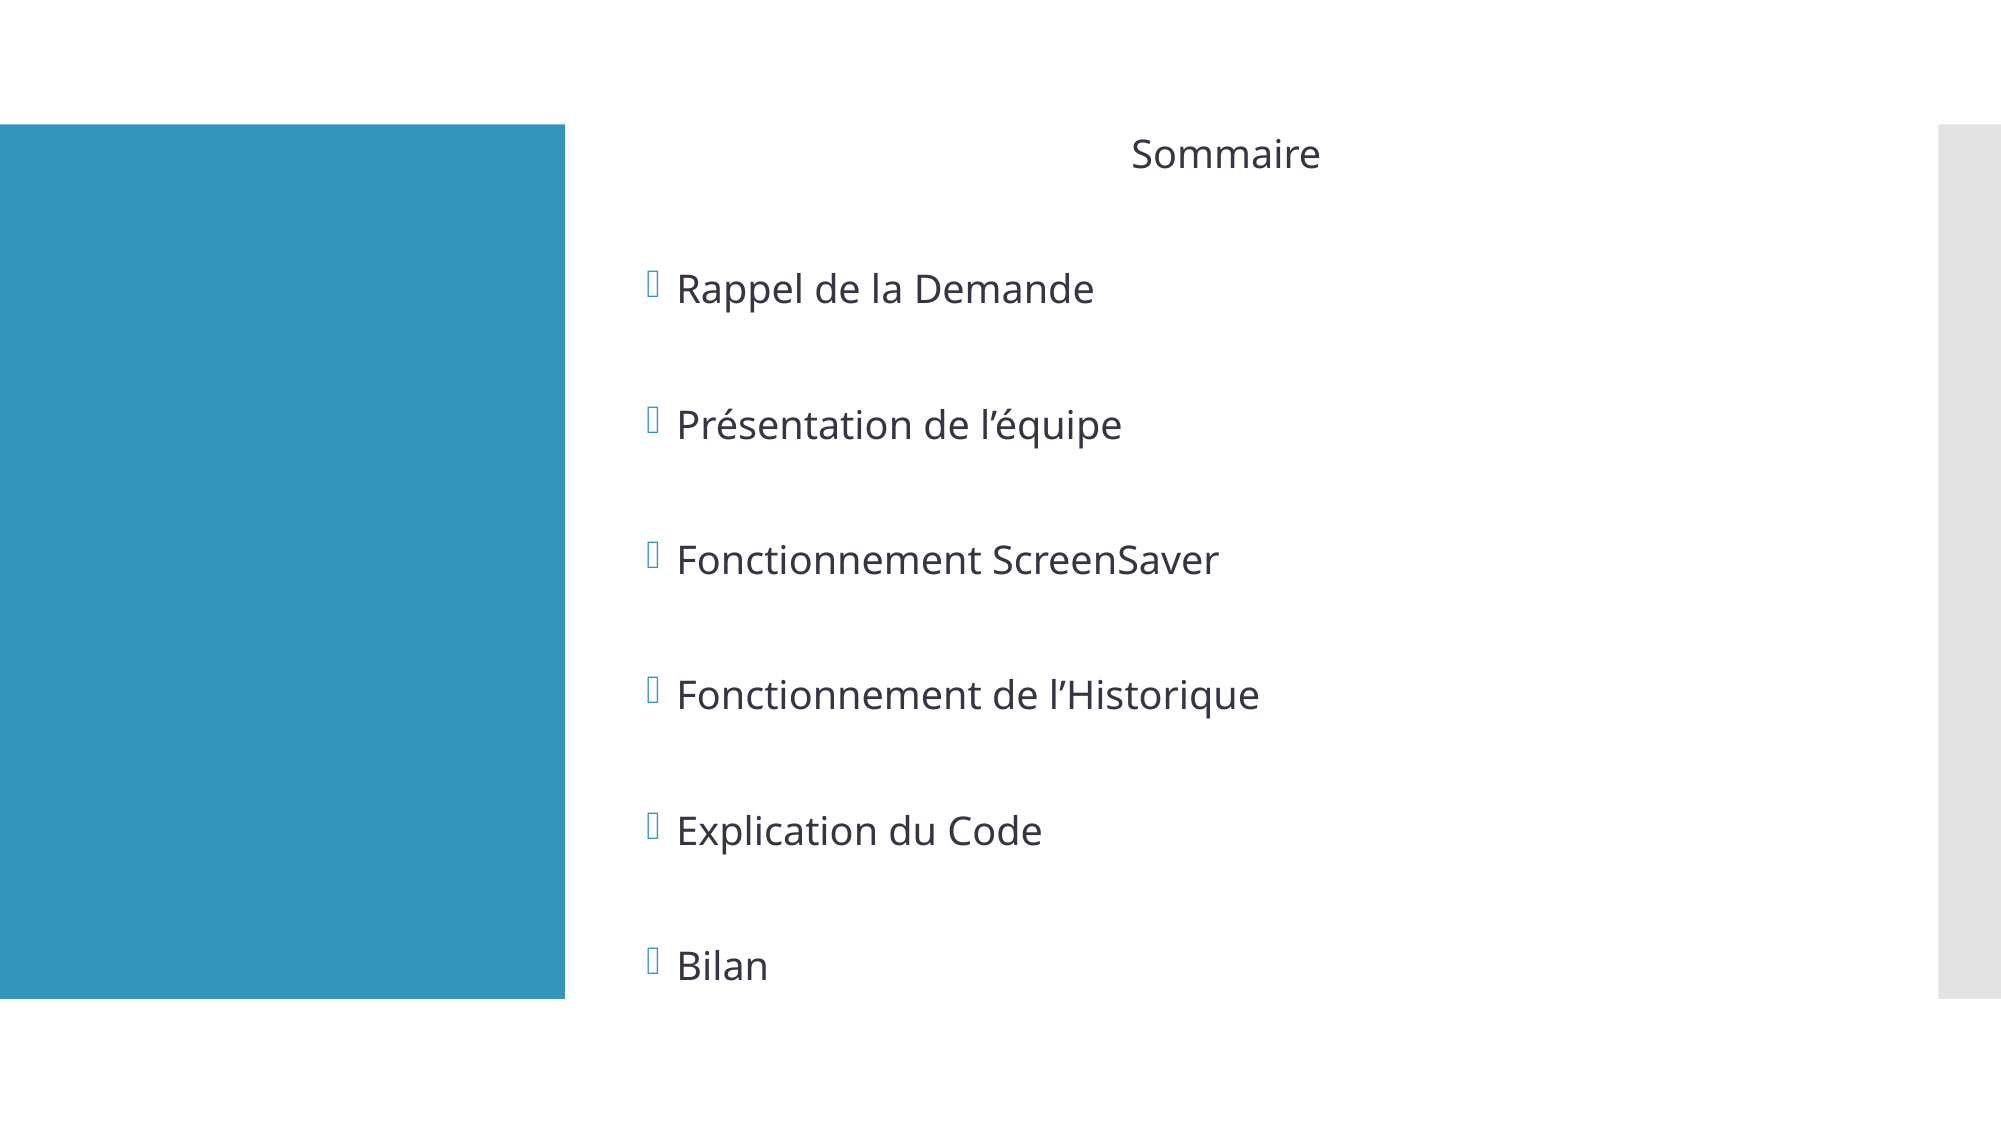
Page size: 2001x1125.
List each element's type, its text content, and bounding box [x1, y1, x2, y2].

list Sommaire Rappel de la Demande Présentation de l’équipe Fonctionnement ScreenSaver Fonctionnement de l’Historique Explication du Code Bilan [631, 141, 1832, 982]
